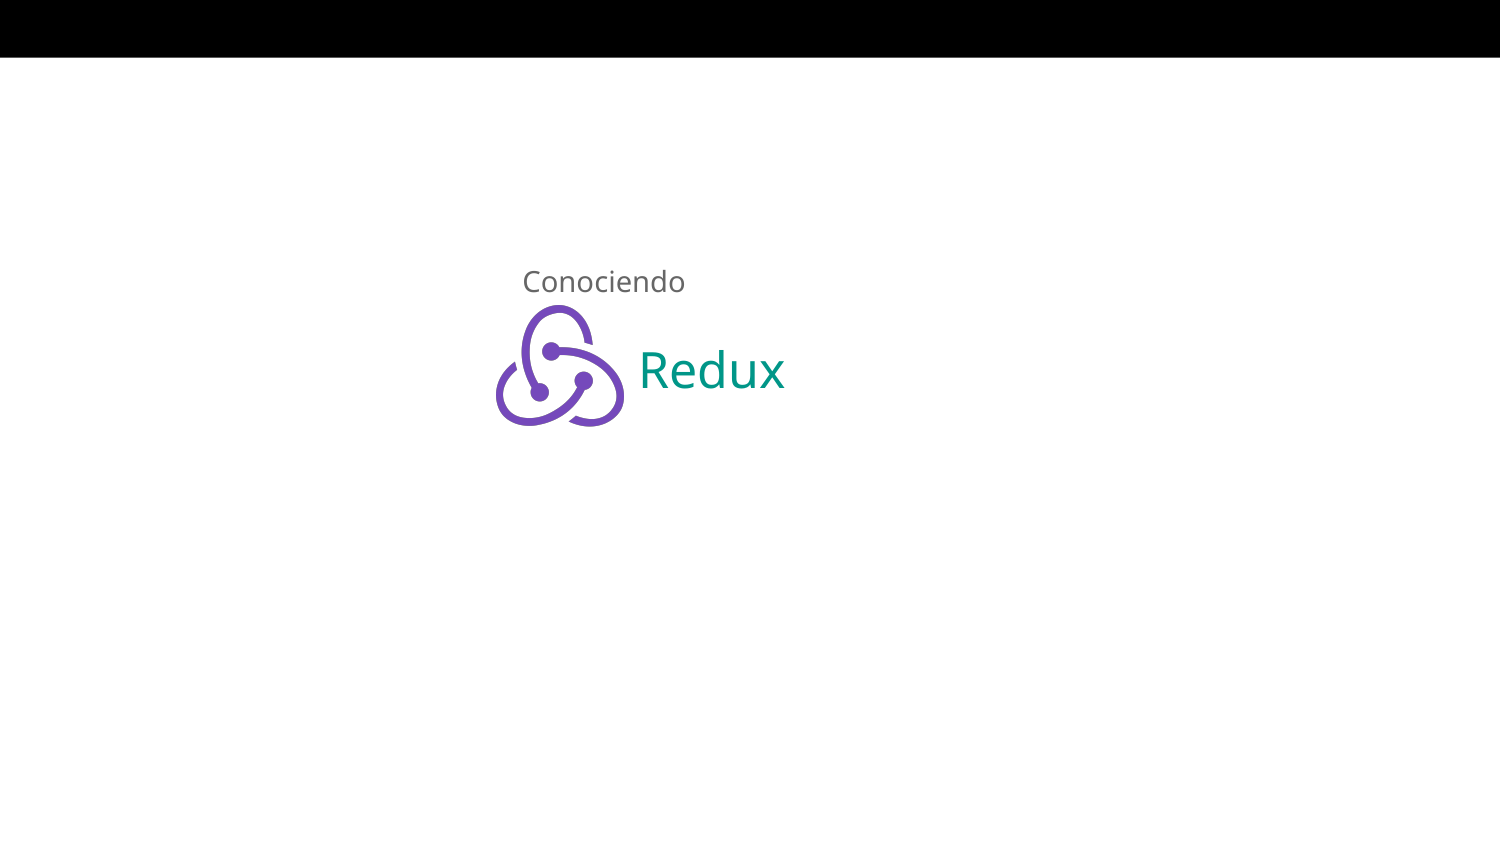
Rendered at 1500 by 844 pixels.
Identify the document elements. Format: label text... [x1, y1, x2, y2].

text_box Redux [629, 323, 1012, 409]
text_box Conociendo [507, 247, 798, 323]
picture [496, 304, 624, 427]
text_box [0, 0, 1500, 58]
